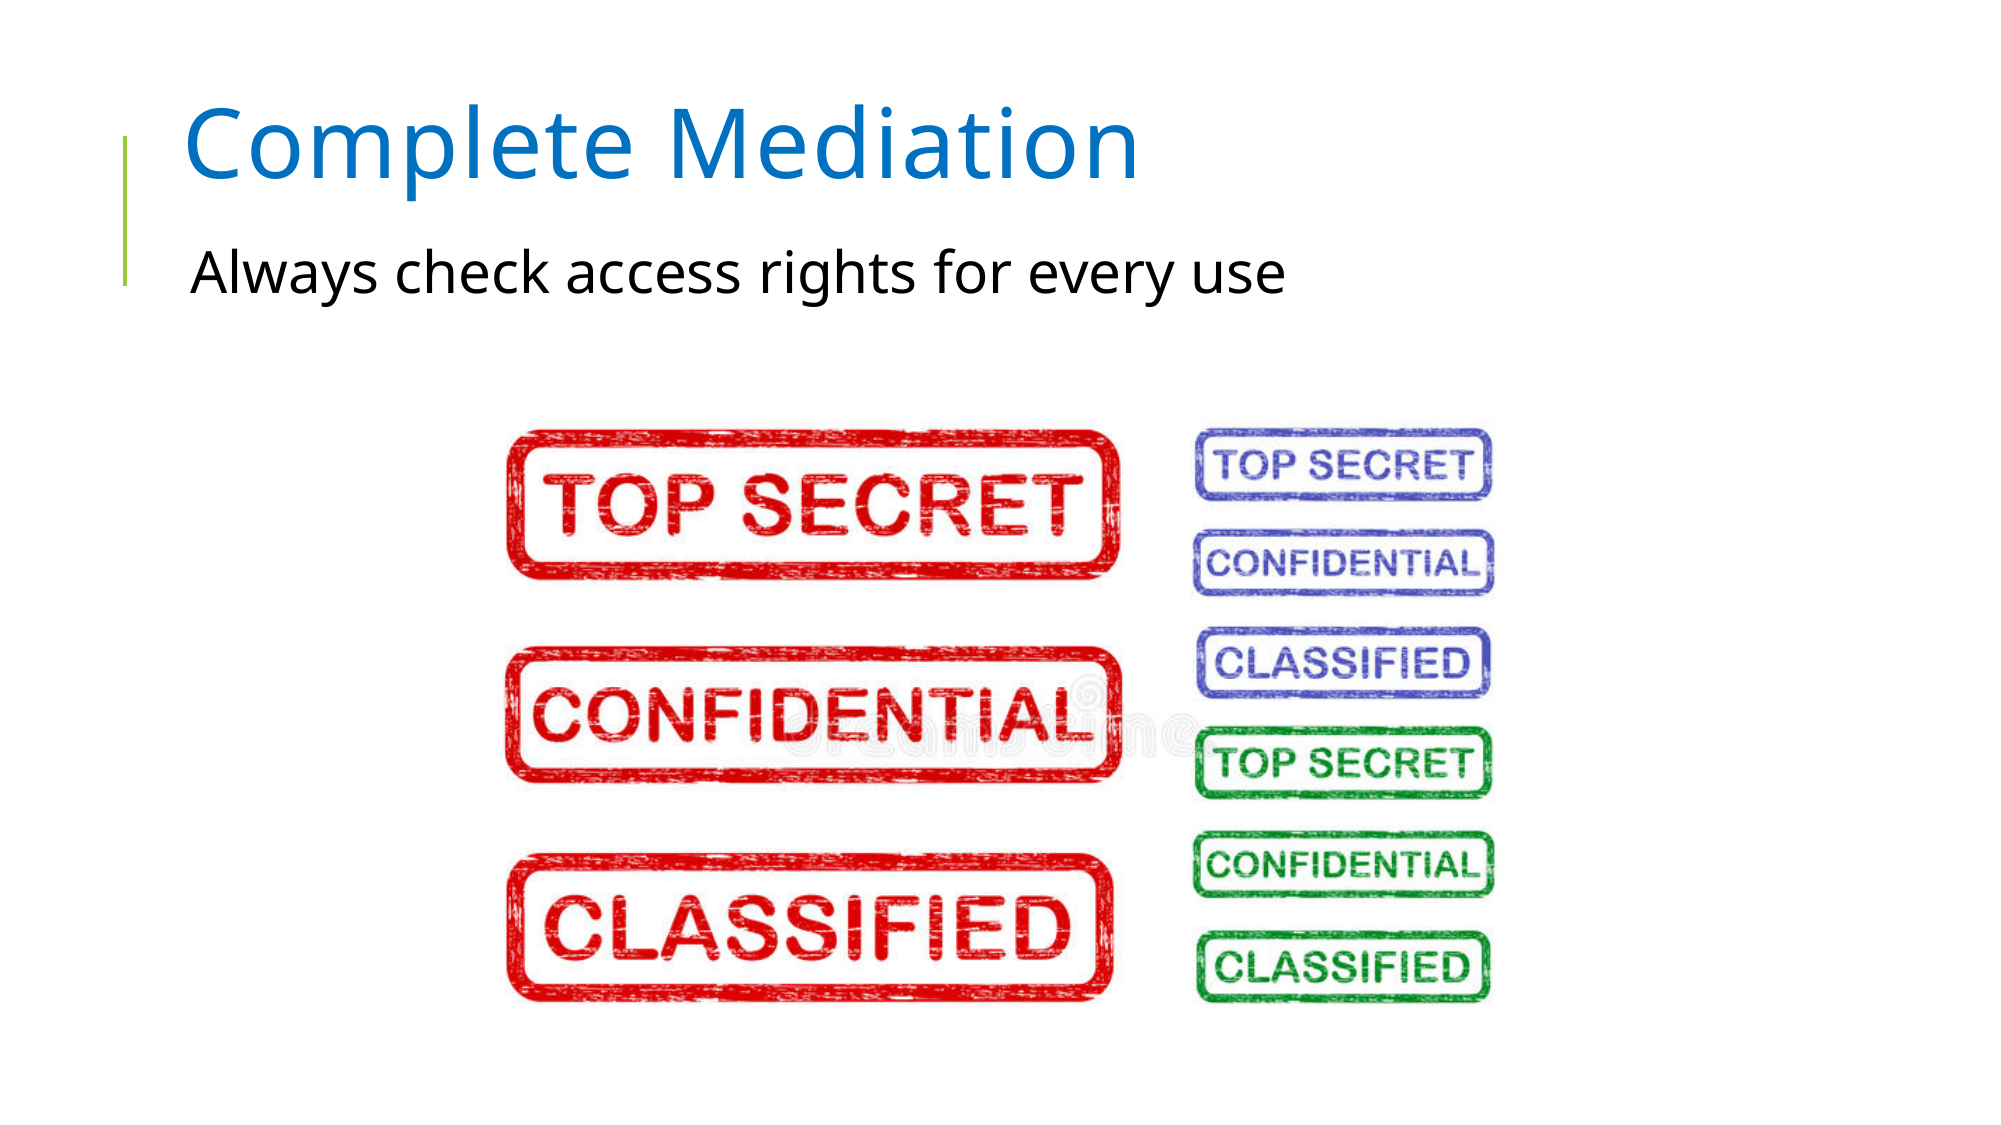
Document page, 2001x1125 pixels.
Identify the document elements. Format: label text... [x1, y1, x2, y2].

title Complete Mediation [168, 96, 1763, 205]
picture [438, 364, 1562, 1067]
list Always check access rights for every use [168, 235, 1763, 1035]
